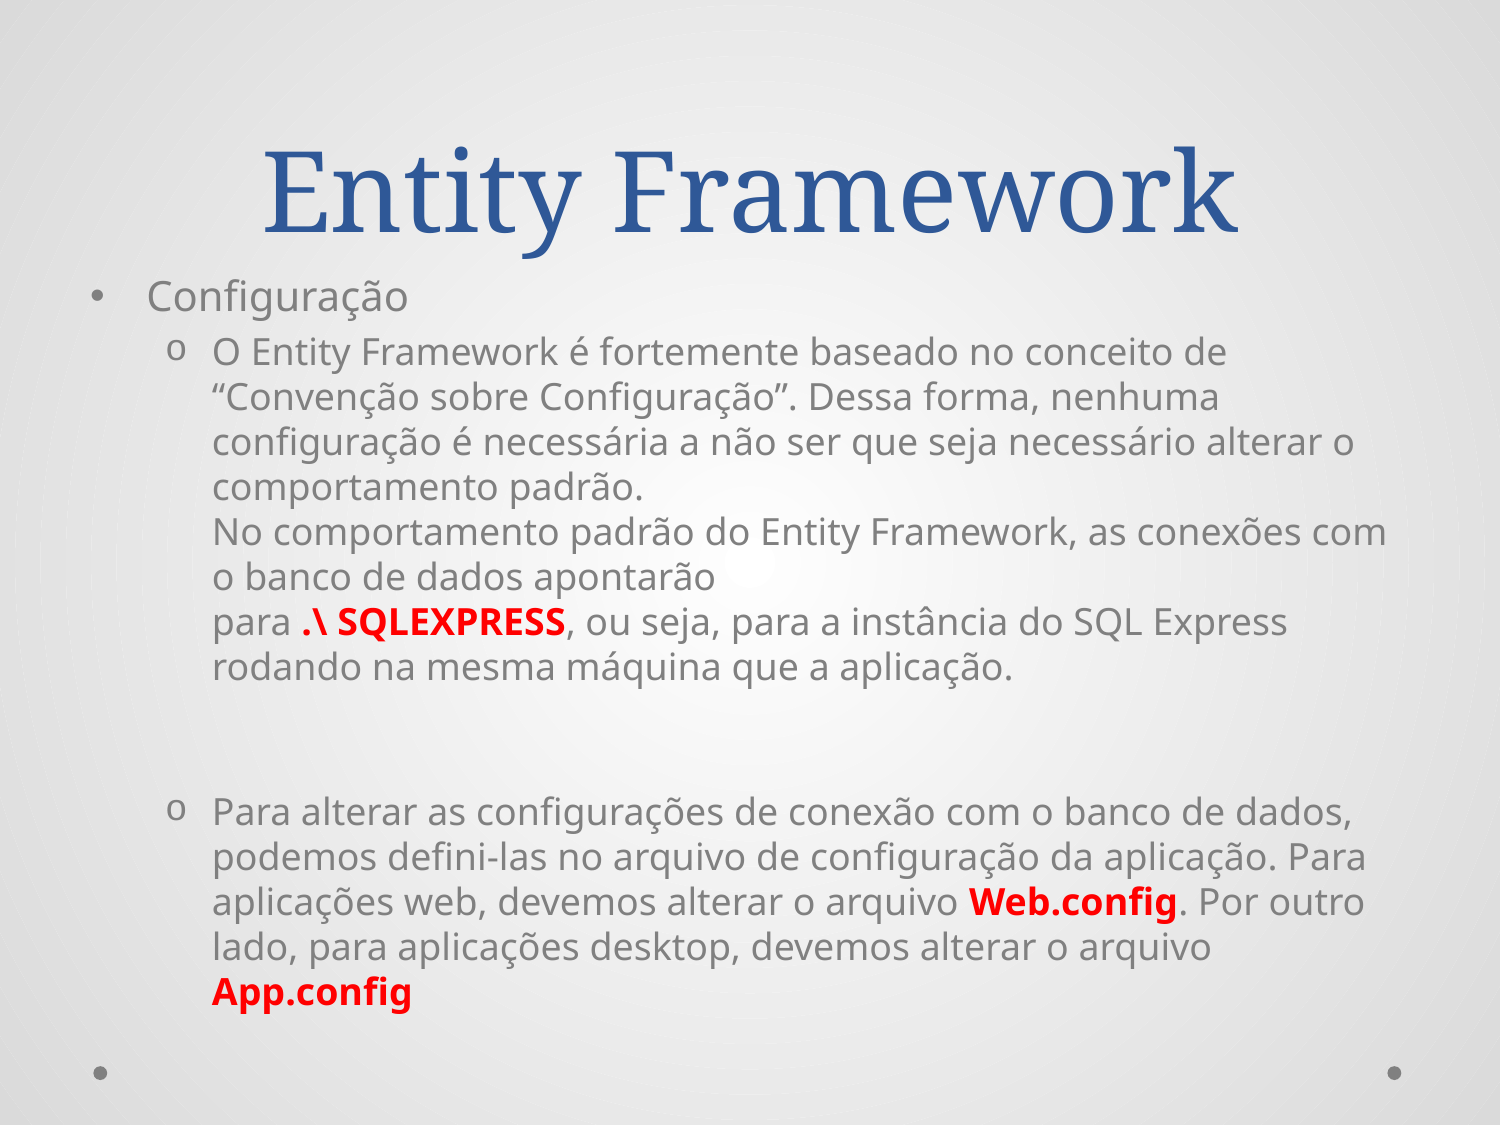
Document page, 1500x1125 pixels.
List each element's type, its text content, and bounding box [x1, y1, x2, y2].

list Configuração O Entity Framework é fortemente baseado no conceito de “Convenção sobre Configuração”. Dessa forma, nenhuma configuração é necessária a não ser que seja necessário alterar o comportamento padrão. No comportamento padrão do Entity Framework, as conexões com o banco de dados apontarão para .\ SQLEXPRESS, ou seja, para a instância do SQL Express rodando na mesma máquina que a aplicação. Para alterar as configurações de conexão com o banco de dados, podemos defini-las no arquivo de configuração da aplicação. Para aplicações web, devemos alterar o arquivo Web.config. Por outro lado, para aplicações desktop, devemos alterar o arquivo App.config [75, 262, 1436, 1083]
title Entity Framework [75, 0, 1425, 262]
